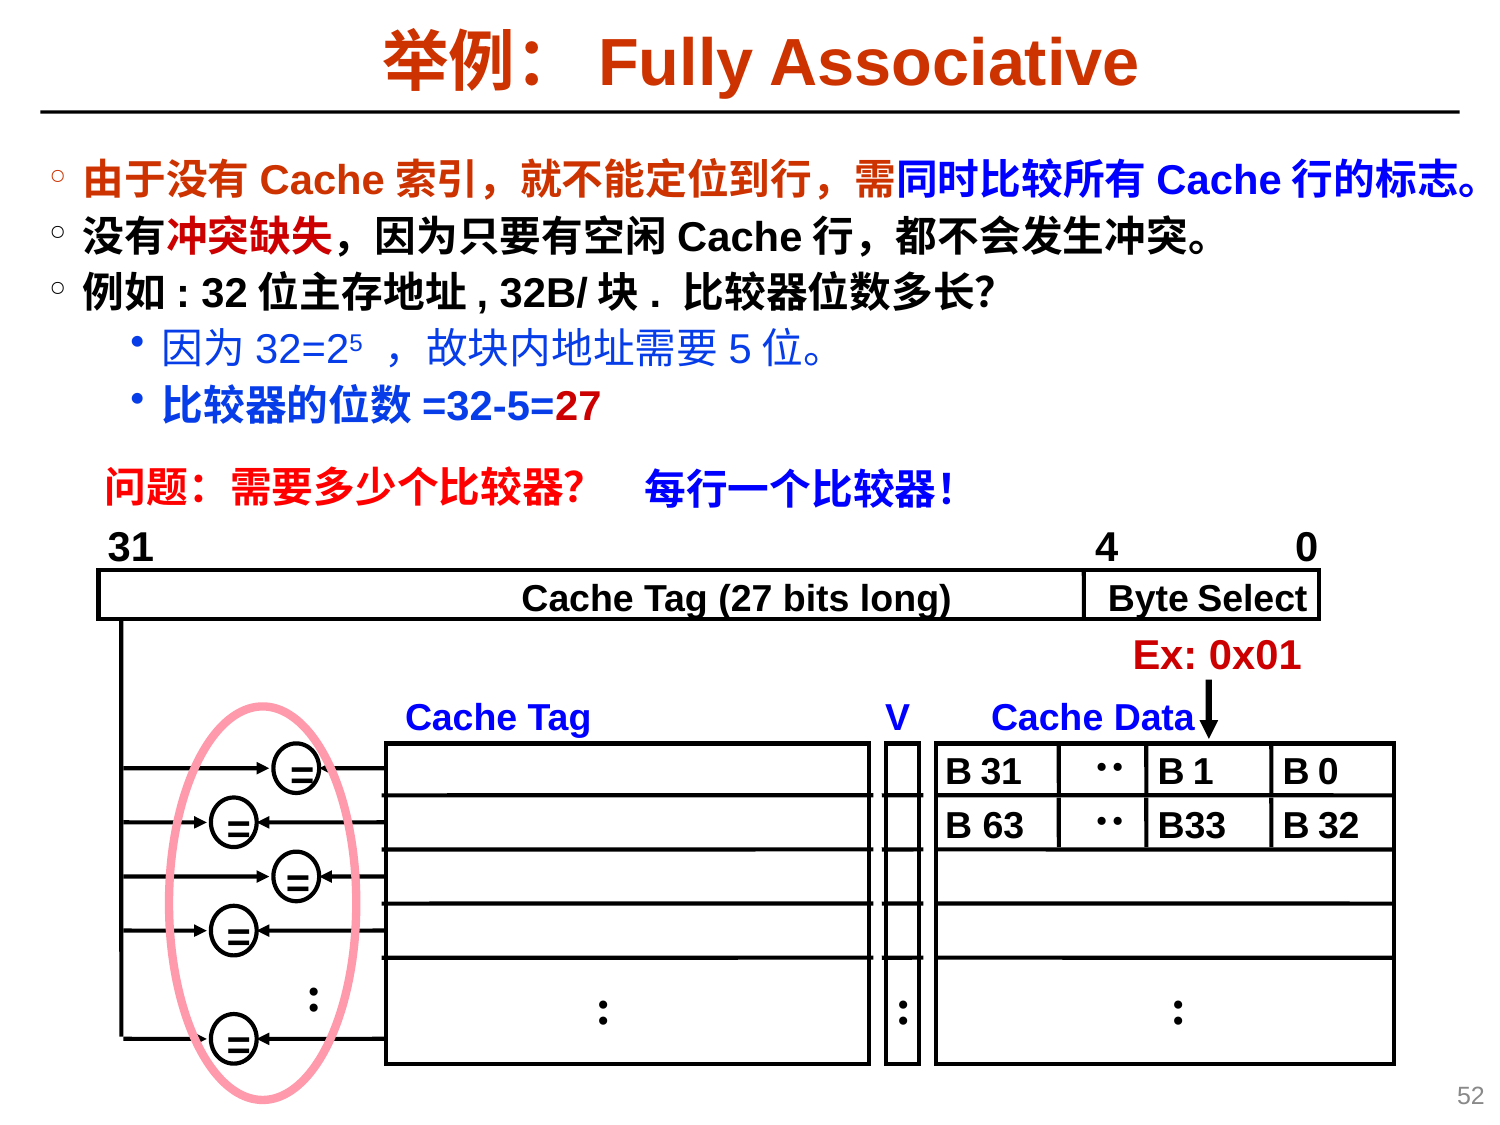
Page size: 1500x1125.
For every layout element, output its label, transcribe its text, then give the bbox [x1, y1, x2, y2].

text_box 每行一个比较器！ [644, 462, 992, 512]
title 举例：Fully Associative [38, 21, 1484, 108]
text_box [217, 1076, 308, 1100]
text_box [92, 512, 1395, 1076]
slide_number 52 [1162, 1065, 1500, 1125]
list 由于没有Cache索引，就不能定位到行，需同时比较所有Cache行的标志。 没有冲突缺失，因为只要有空闲Cache行，都不会发生冲突。 例如: 32位主存地址, 32B/块. 比较器位数多长？ 因为32=25 ，故块内地址需要5位。 比较器的位数=32-5=27 [38, 148, 1500, 441]
text_box 问题：需要多少个比较器？ [104, 461, 629, 512]
